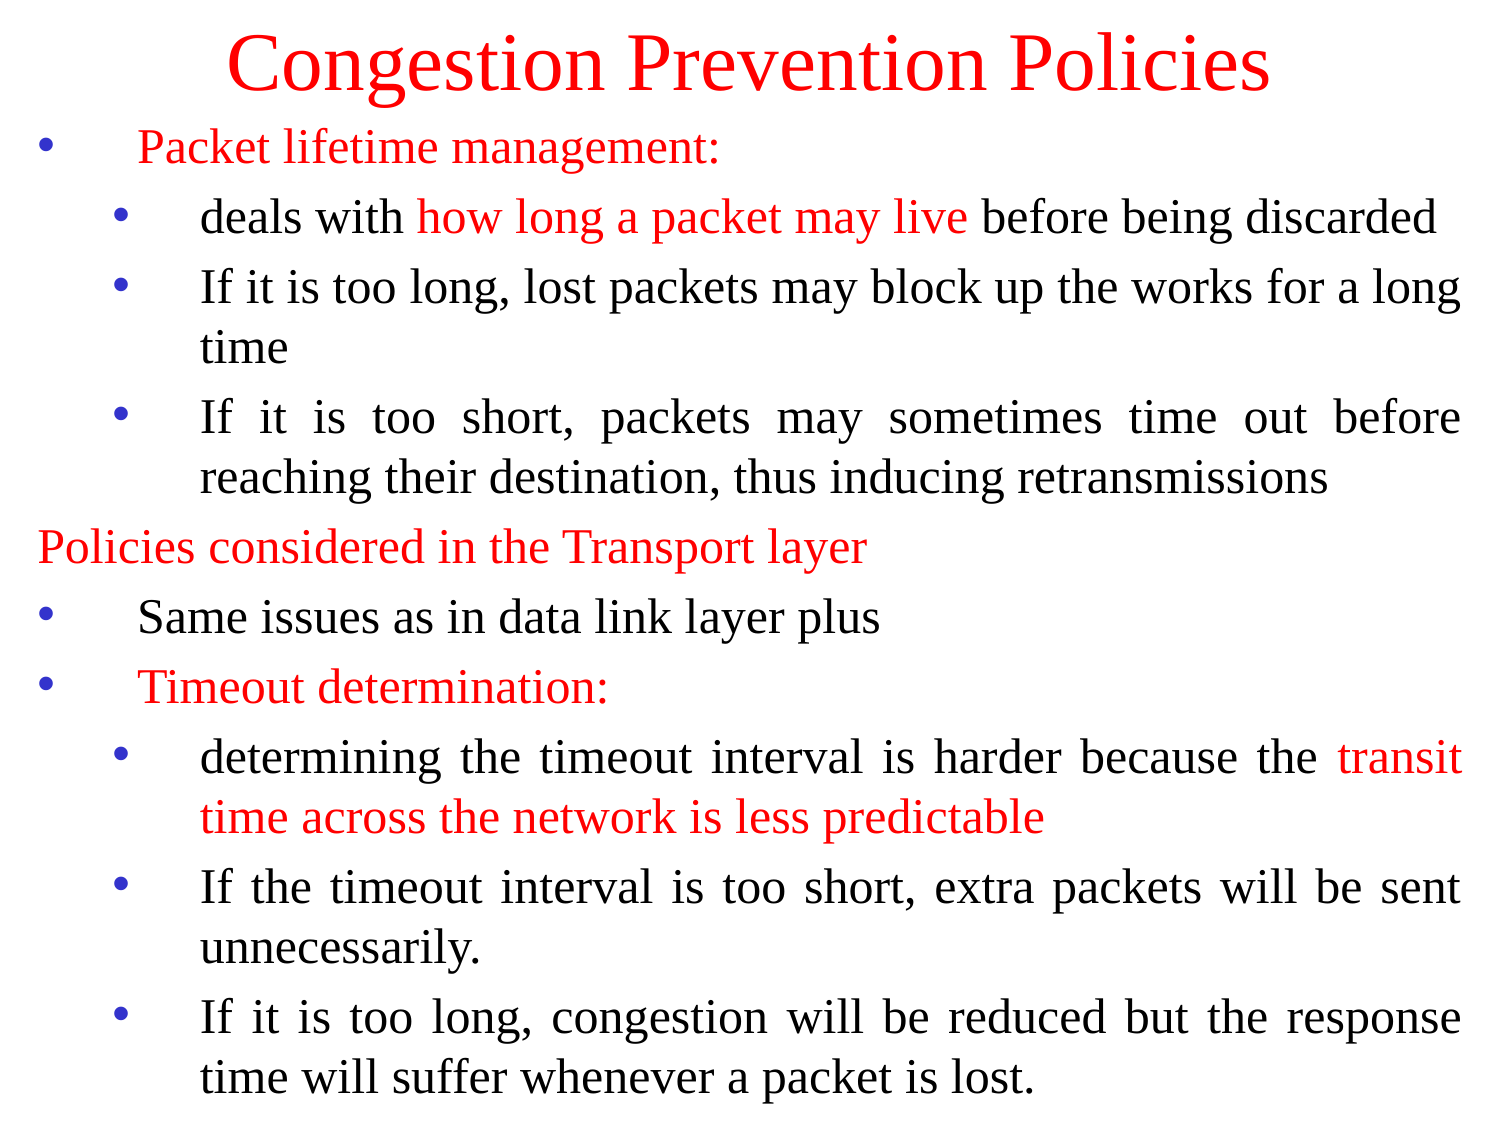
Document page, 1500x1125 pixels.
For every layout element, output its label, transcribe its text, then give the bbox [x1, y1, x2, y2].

title Congestion Prevention Policies [0, 0, 1500, 116]
list Packet lifetime management: deals with how long a packet may live before being discarded If it is too long, lost packets may block up the works for a long time If it is too short, packets may sometimes time out before reaching their destination, thus inducing retransmissions Policies considered in the Transport layer Same issues as in data link layer plus Timeout determination: determining the timeout interval is harder because the transit time across the network is less predictable If the timeout interval is too short, extra packets will be sent unnecessarily. If it is too long, congestion will be reduced but the response time will suffer whenever a packet is lost. [21, 105, 1478, 1125]
